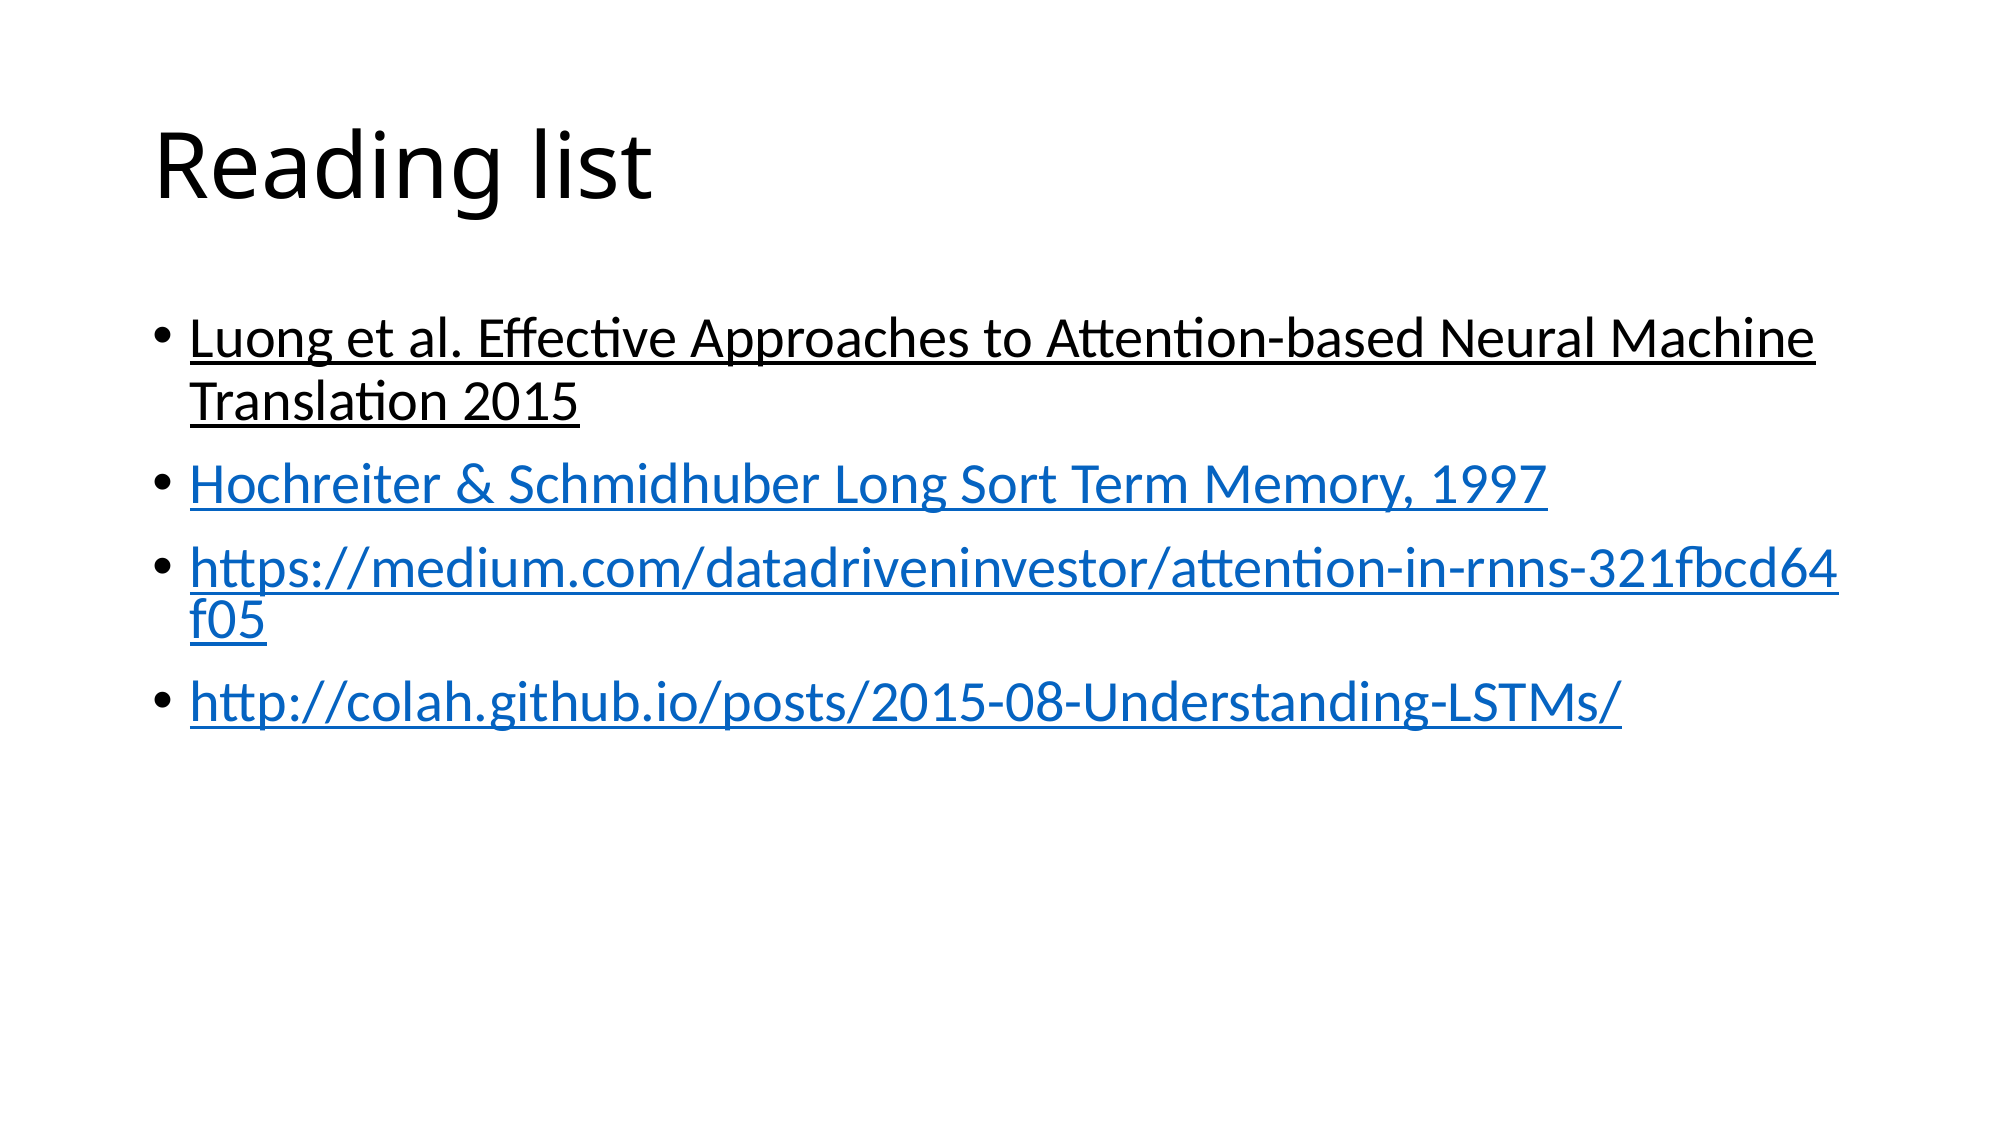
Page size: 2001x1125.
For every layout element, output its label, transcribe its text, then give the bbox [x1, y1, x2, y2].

title Reading list [137, 59, 1863, 278]
list Luong et al. Effective Approaches to Attention-based Neural Machine Translation 2015 Hochreiter & Schmidhuber Long Sort Term Memory, 1997 https://medium.com/datadriveninvestor/attention-in-rnns-321fbcd64f05 http://colah.github.io/posts/2015-08-Understanding-LSTMs/ [137, 299, 1863, 1014]
